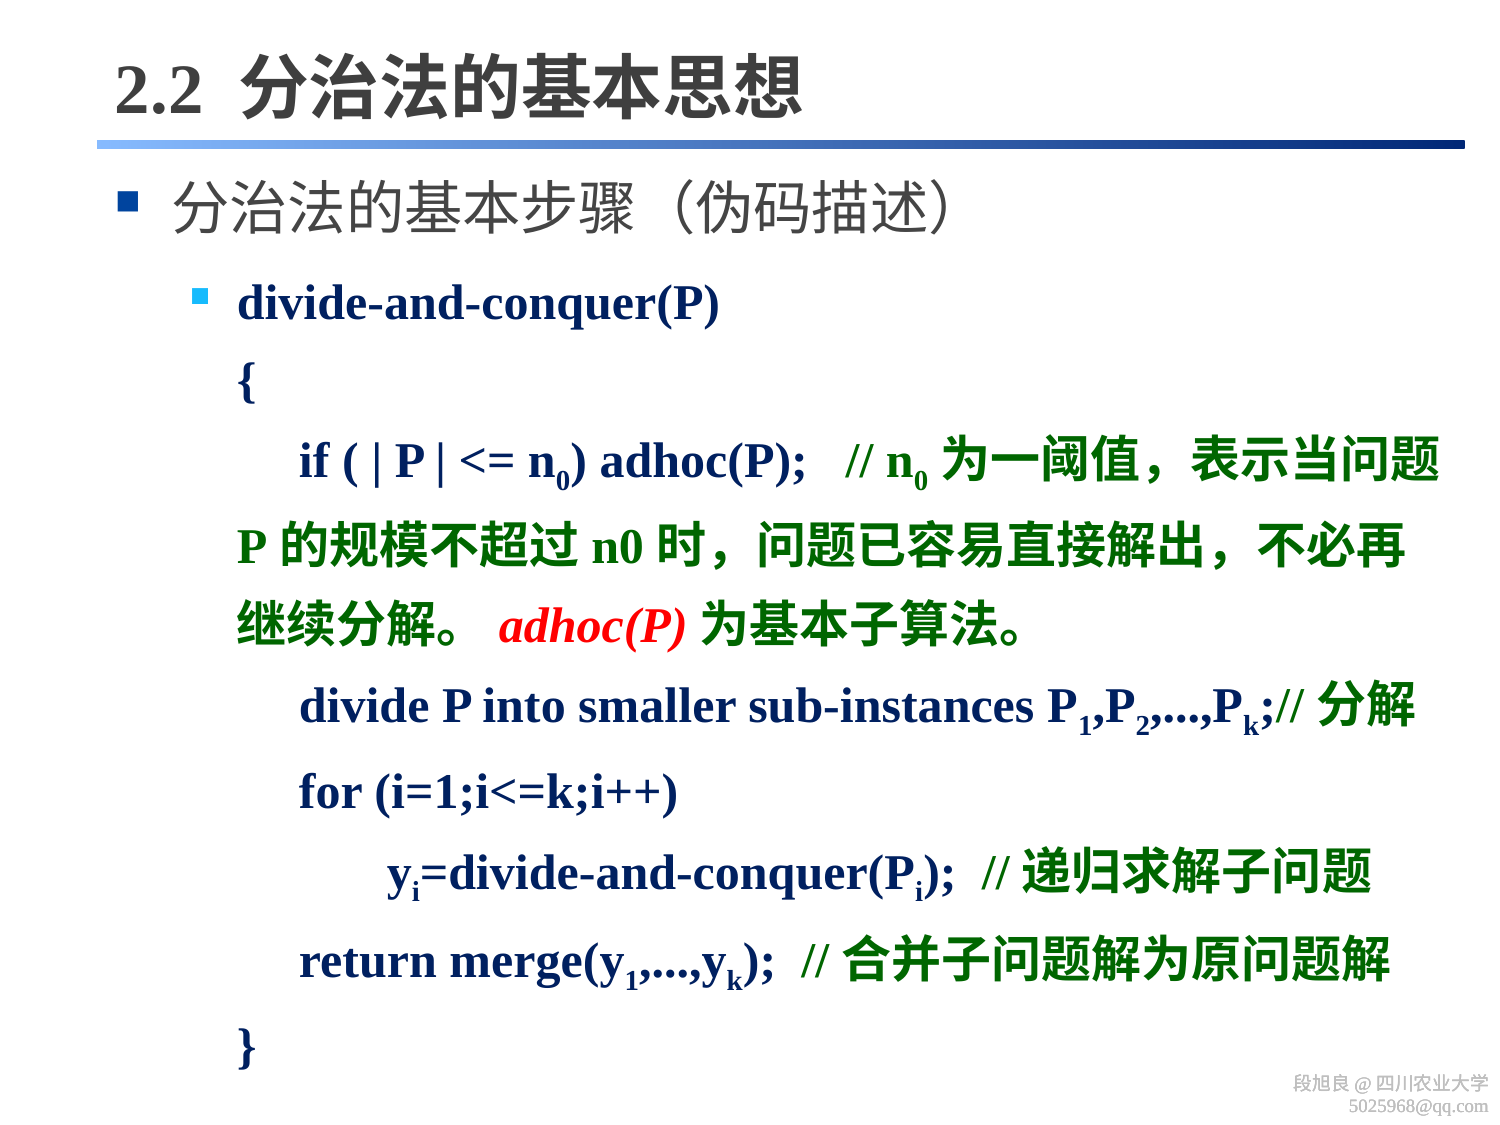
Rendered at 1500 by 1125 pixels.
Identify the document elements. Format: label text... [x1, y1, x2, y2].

title 2.2 分治法的基本思想 [99, 23, 1463, 136]
list 分治法的基本步骤（伪码描述） divide-and-conquer(P) { if ( | P | <= n0) adhoc(P); // n0为一阈值，表示当问题P的规模不超过n0时，问题已容易直接解出，不必再继续分解。adhoc(P)为基本子算法。 divide P into smaller sub-instances P1,P2,...,Pk;//分解 for (i=1;i<=k;i++) yi=divide-and-conquer(Pi); //递归求解子问题 return merge(y1,...,yk); //合并子问题解为原问题解 } [99, 149, 1470, 1076]
